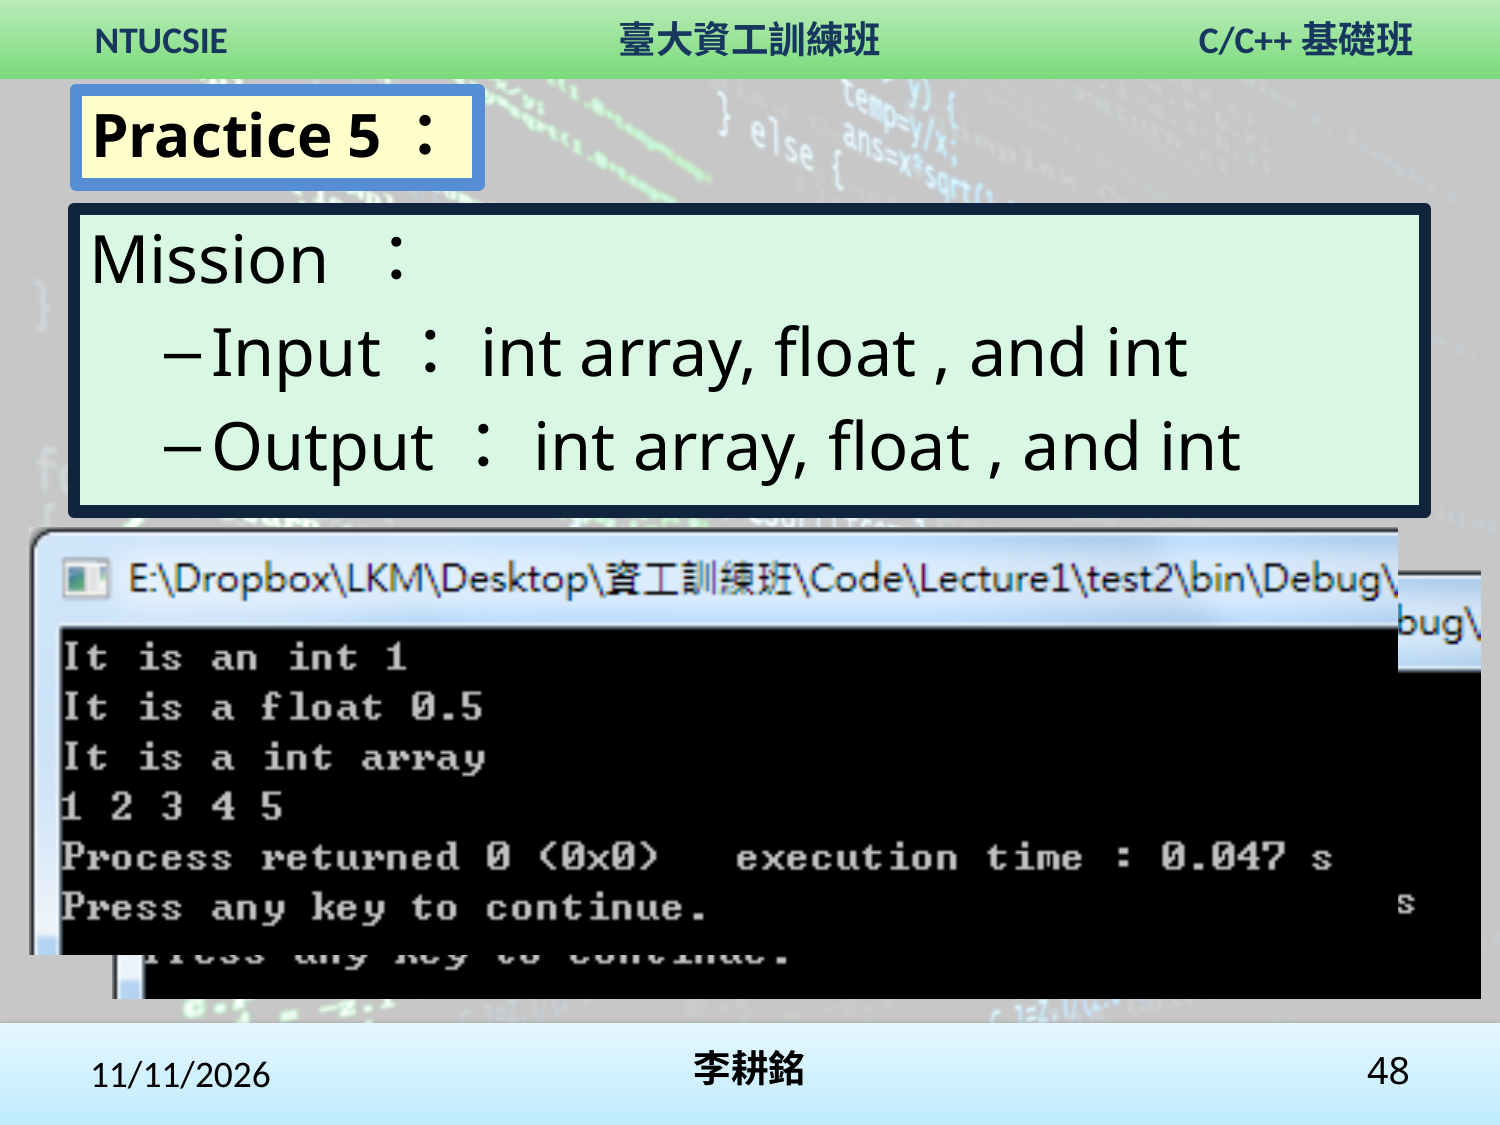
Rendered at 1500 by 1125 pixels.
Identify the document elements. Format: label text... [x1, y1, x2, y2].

slide_number 48 [1074, 1042, 1425, 1103]
list Mission ： Input：int array, float , and int Output：int array, float , and int [68, 203, 1431, 518]
list Practice 5： [70, 84, 485, 191]
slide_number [75, 1042, 425, 1103]
picture [29, 526, 1481, 1000]
footer 李耕銘 [512, 1042, 988, 1103]
